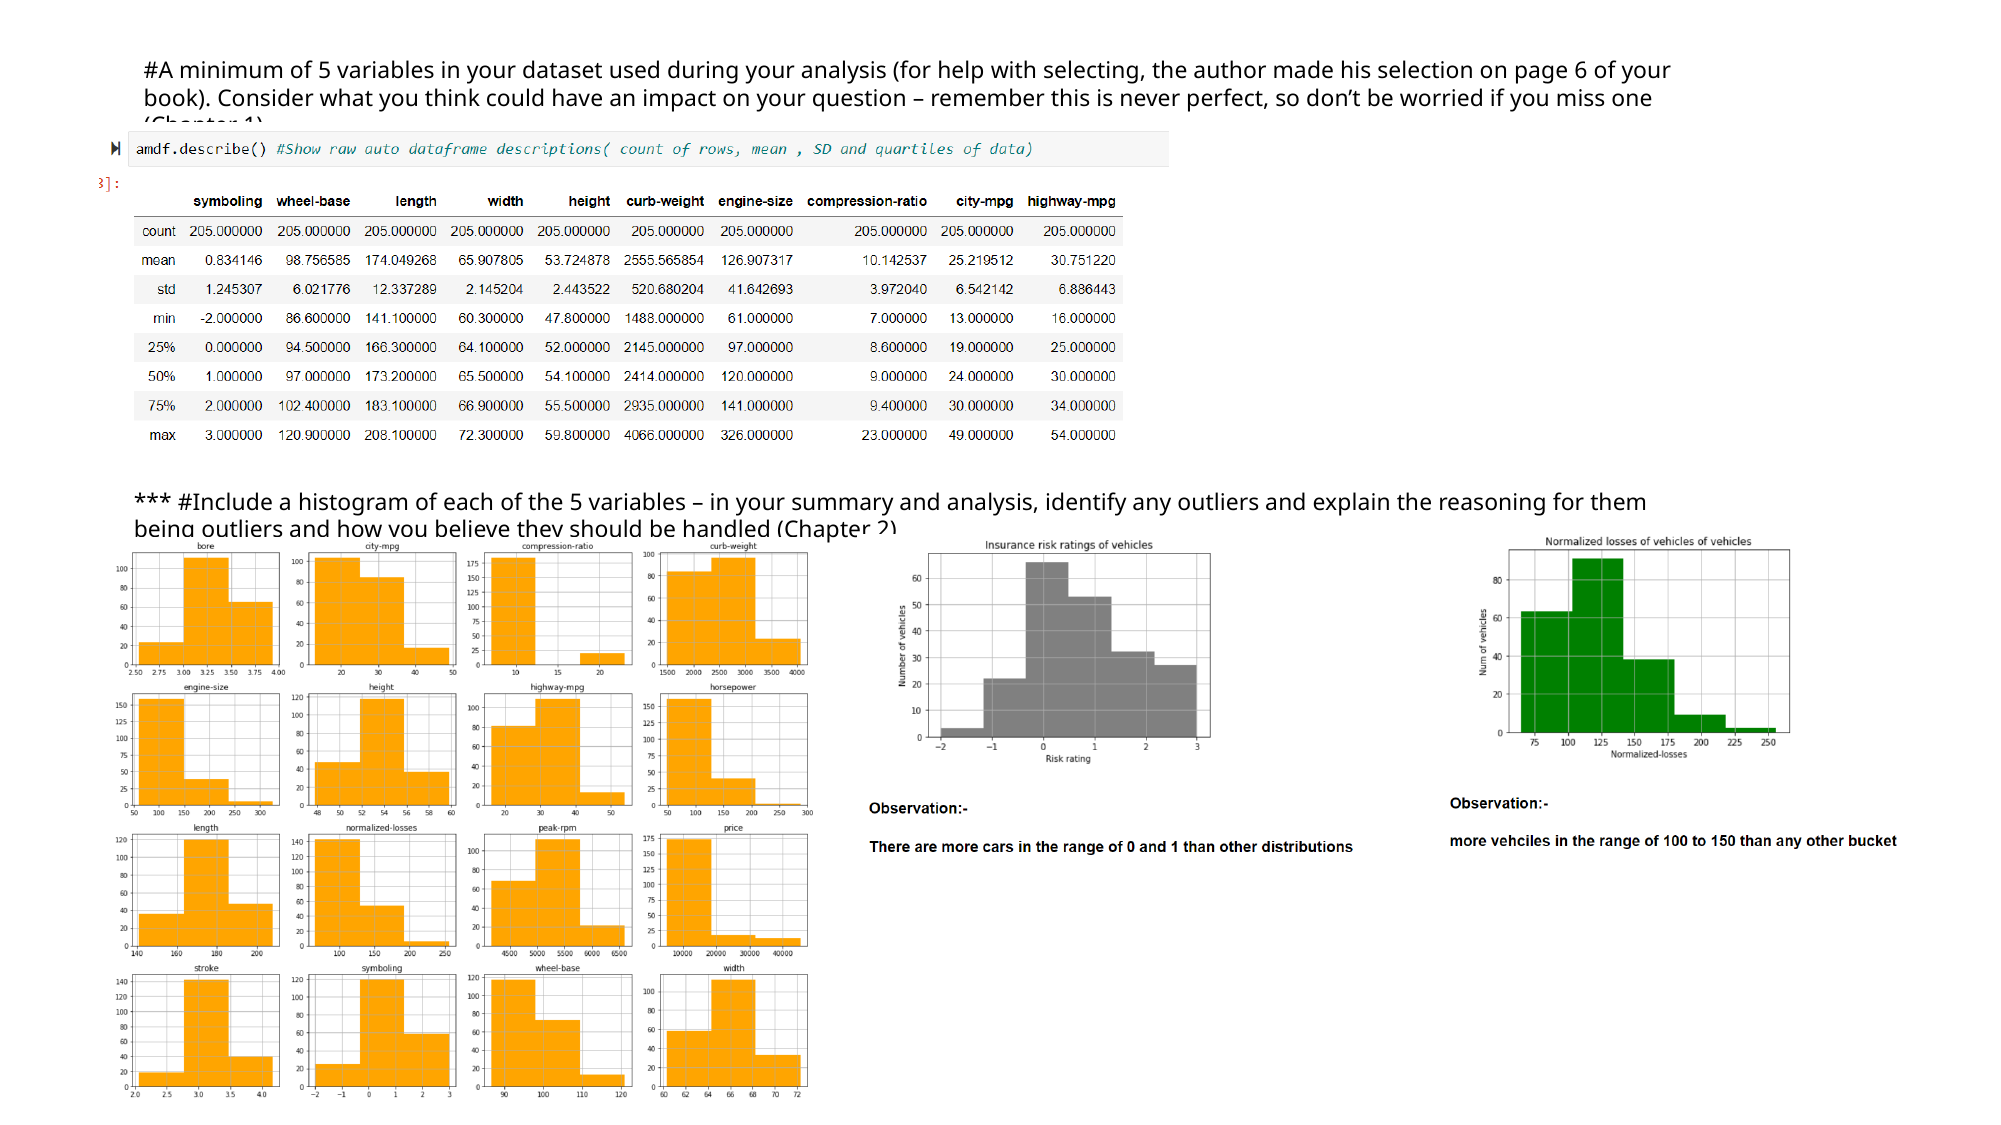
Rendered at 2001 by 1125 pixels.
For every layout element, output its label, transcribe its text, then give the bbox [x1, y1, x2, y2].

picture [112, 537, 813, 1102]
text_box *** #Include a histogram of each of the 5 variables – in your summary and analysis, identify any outliers and explain the reasoning for them being outliers and how you believe they should be handled (Chapter 2). [118, 479, 1674, 550]
picture [1441, 530, 1911, 855]
text_box #A minimum of 5 variables in your dataset used during your analysis (for help with selecting, the author made his selection on page 6 of your book). Consider what you think could have an impact on your question – remember this is never perfect, so don’t be worried if you miss one (Chapter 1). [128, 48, 1706, 146]
picture [856, 534, 1399, 861]
picture [99, 122, 1169, 470]
